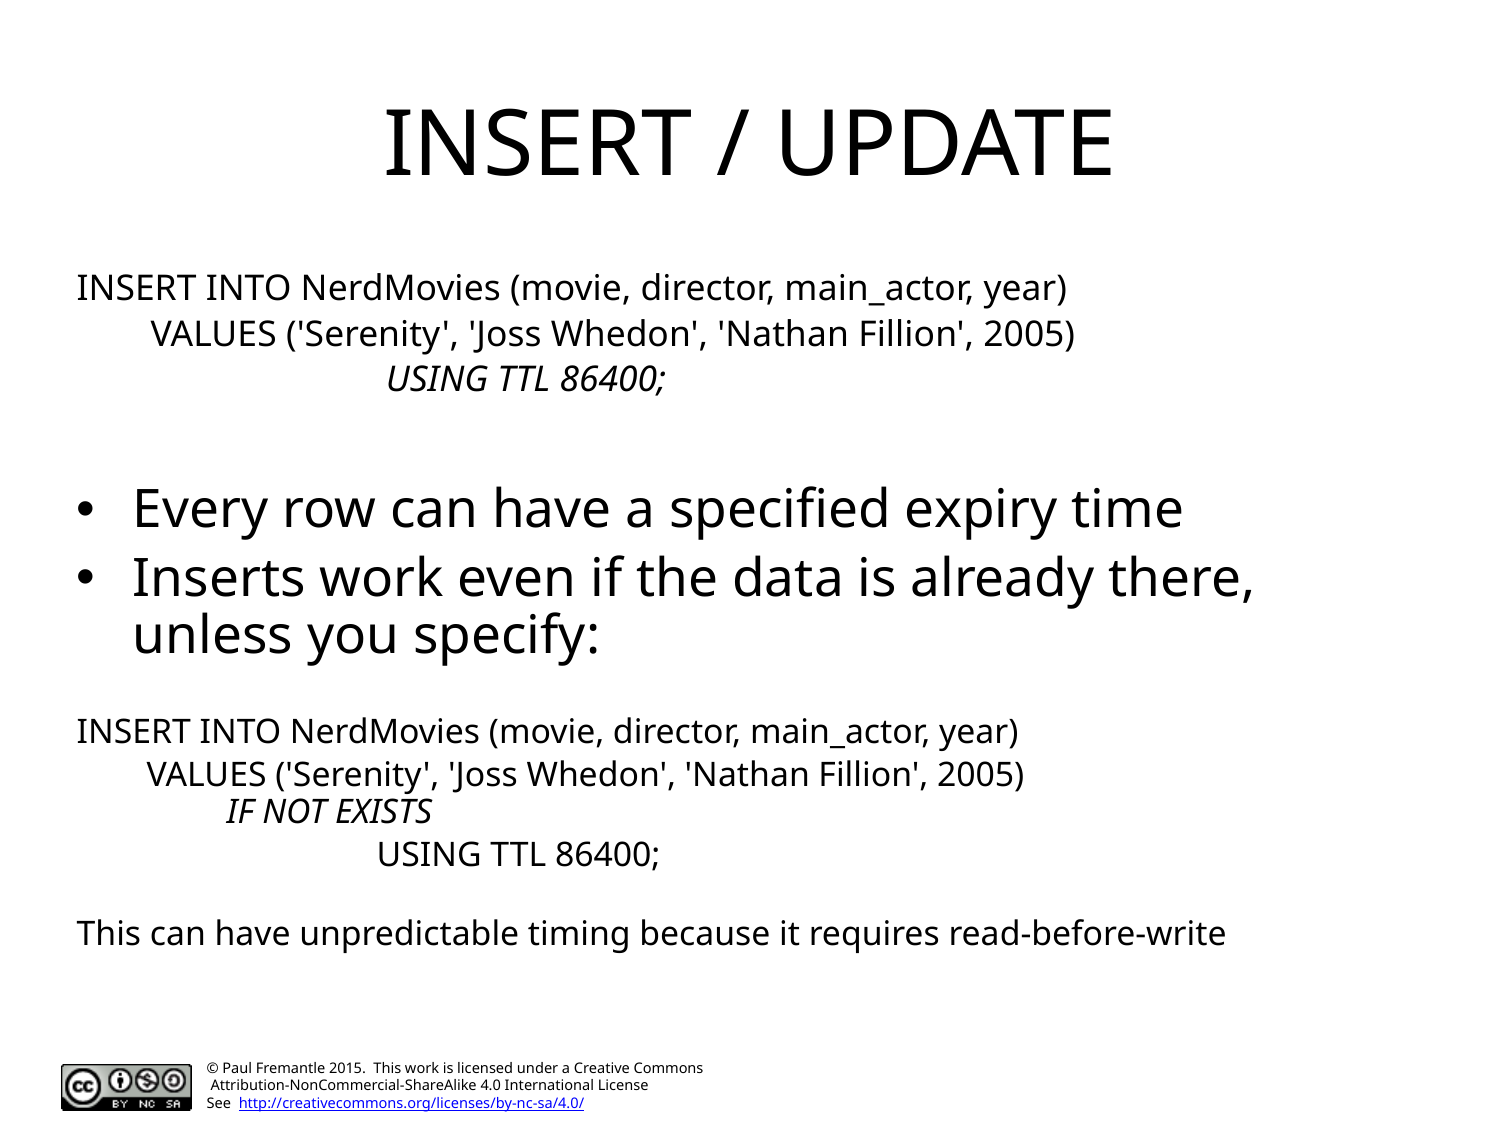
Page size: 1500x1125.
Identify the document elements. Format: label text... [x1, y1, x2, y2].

picture [61, 1064, 192, 1111]
title INSERT / UPDATE [75, 45, 1425, 233]
list INSERT INTO NerdMovies (movie, director, main_actor, year) VALUES ('Serenity', 'Joss Whedon', 'Nathan Fillion', 2005) USING TTL 86400; Every row can have a specified expiry time Inserts work even if the data is already there, unless you specify: INSERT INTO NerdMovies (movie, director, main_actor, year) VALUES ('Serenity', 'Joss Whedon', 'Nathan Fillion', 2005) IF NOT EXISTS USING TTL 86400; This can have unpredictable timing because it requires read-before-write [61, 262, 1412, 1005]
